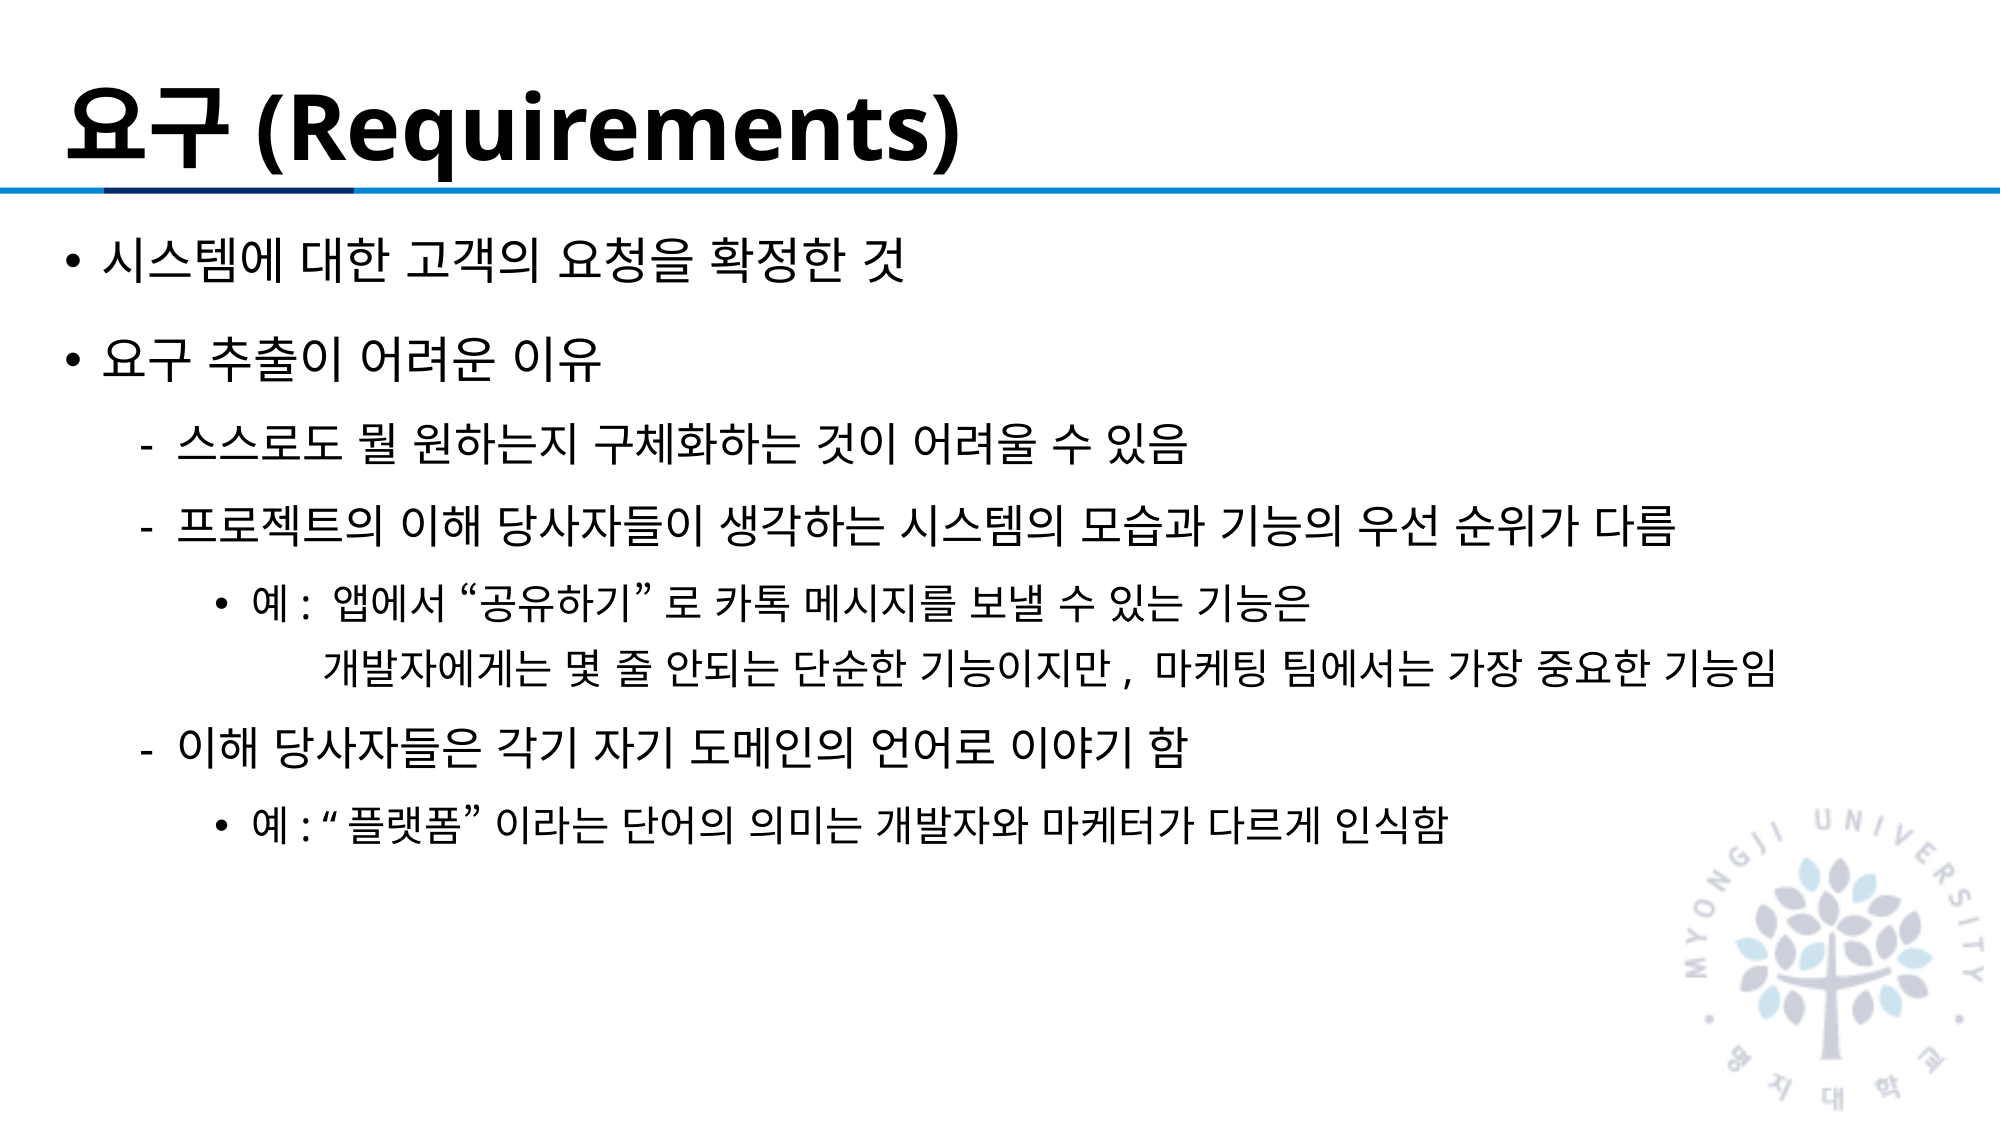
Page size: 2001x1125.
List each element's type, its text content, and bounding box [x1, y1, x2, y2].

list 시스템에 대한 고객의 요청을 확정한 것 요구 추출이 어려운 이유 스스로도 뭘 원하는지 구체화하는 것이 어려울 수 있음 프로젝트의 이해 당사자들이 생각하는 시스템의 모습과 기능의 우선 순위가 다름 예: 앱에서 “공유하기” 로 카톡 메시지를 보낼 수 있는 기능은 개발자에게는 몇 줄 안되는 단순한 기능이지만, 마케팅 팀에서는 가장 중요한 기능임 이해 당사자들은 각기 자기 도메인의 언어로 이야기 함 예: “플랫폼” 이라는 단어의 의미는 개발자와 마케터가 다르게 인식함 [49, 204, 1945, 1088]
title 요구(Requirements) [49, 59, 1945, 188]
